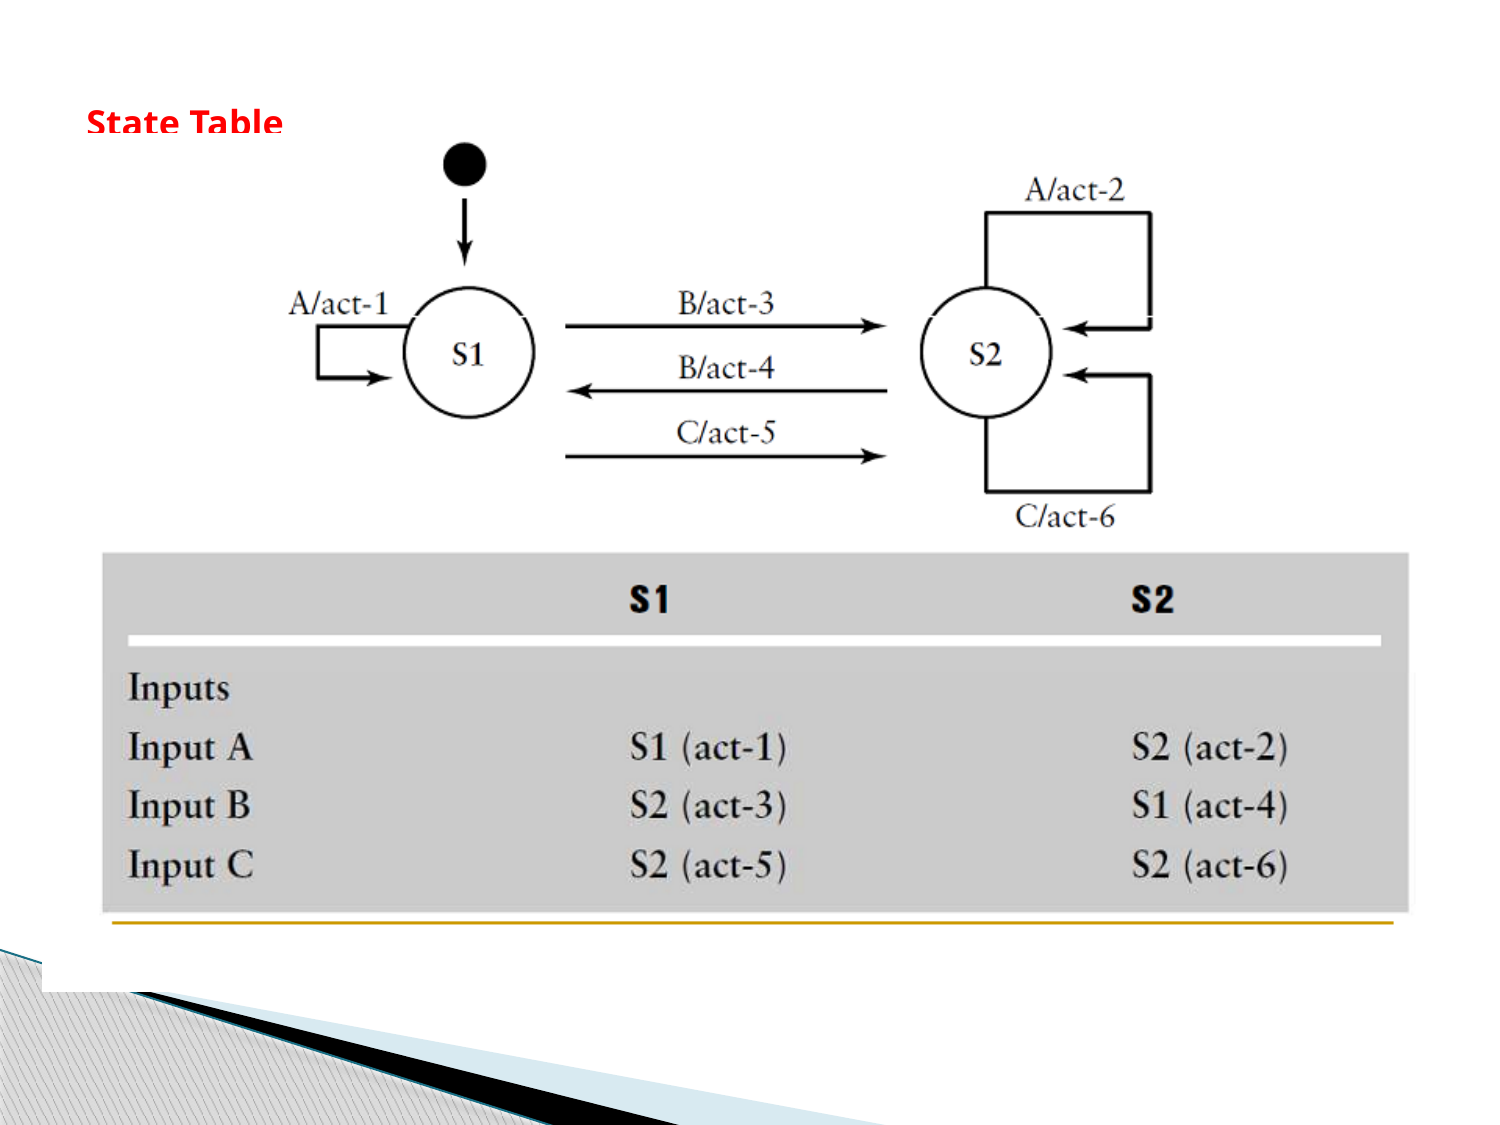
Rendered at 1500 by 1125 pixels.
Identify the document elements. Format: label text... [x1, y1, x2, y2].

title State Table [62, 50, 1413, 133]
picture [41, 133, 1458, 992]
